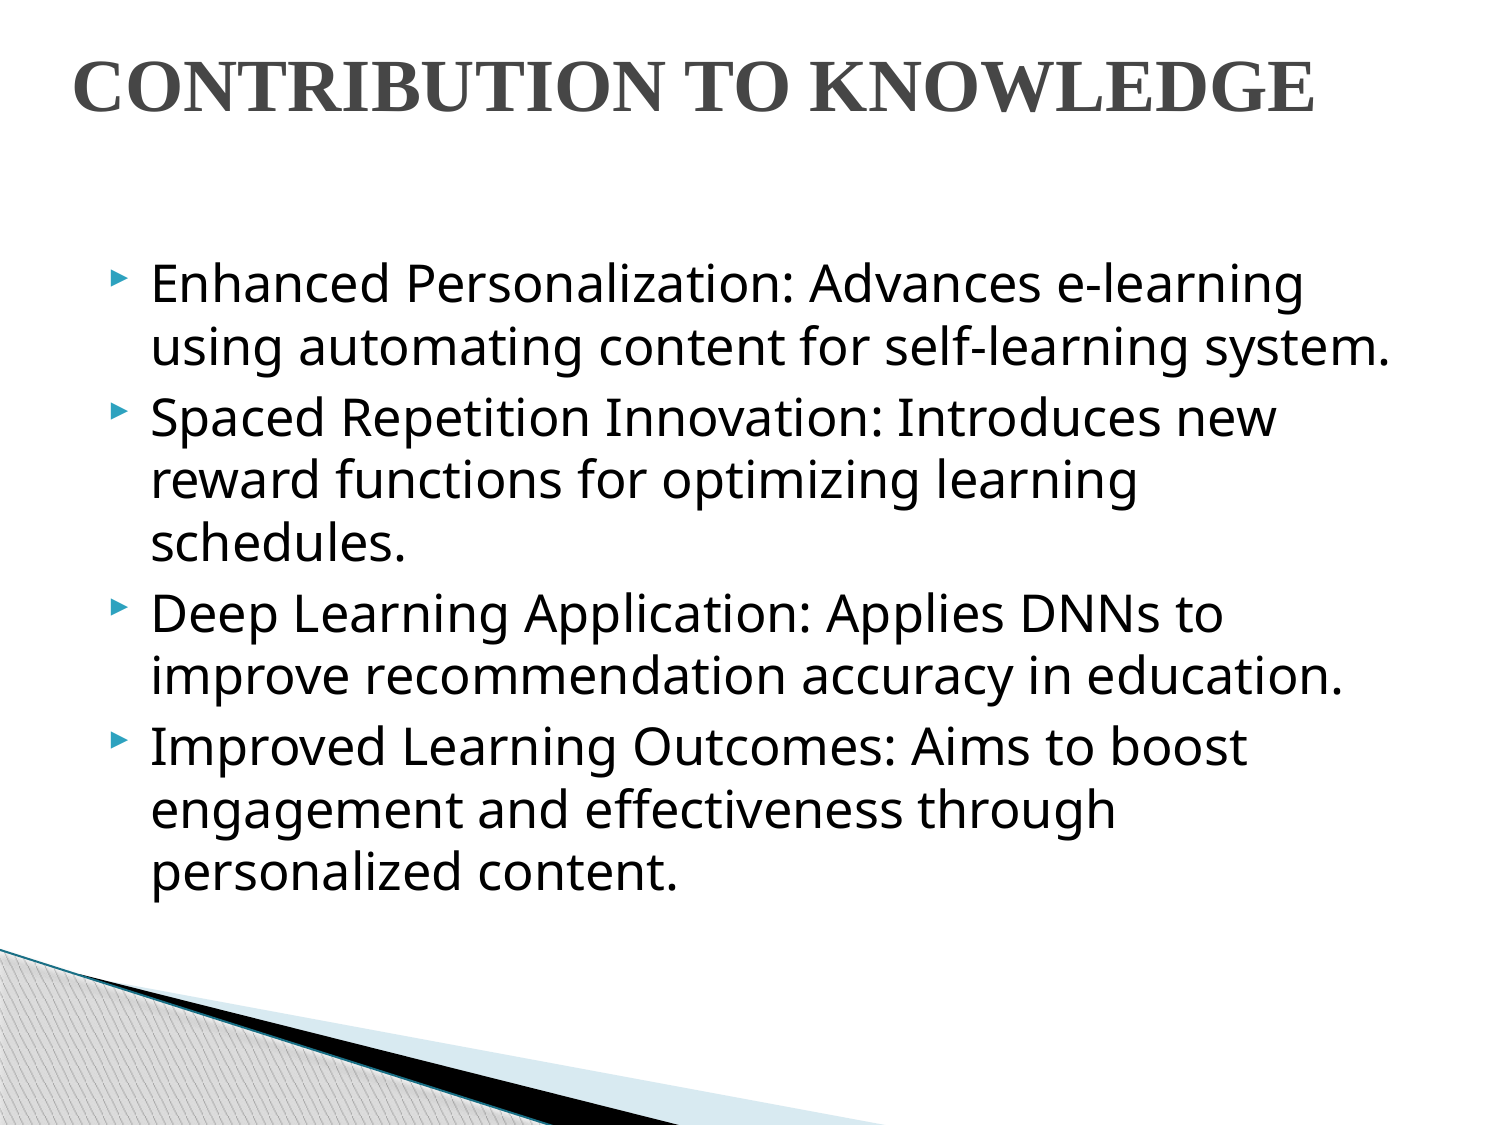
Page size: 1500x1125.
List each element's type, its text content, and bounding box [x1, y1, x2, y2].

list Enhanced Personalization: Advances e-learning using automating content for self-learning system. Spaced Repetition Innovation: Introduces new reward functions for optimizing learning schedules. Deep Learning Application: Applies DNNs to improve recommendation accuracy in education. Improved Learning Outcomes: Aims to boost engagement and effectiveness through personalized content. [75, 243, 1425, 986]
title CONTRIBUTION TO KNOWLEDGE [37, 24, 1438, 150]
